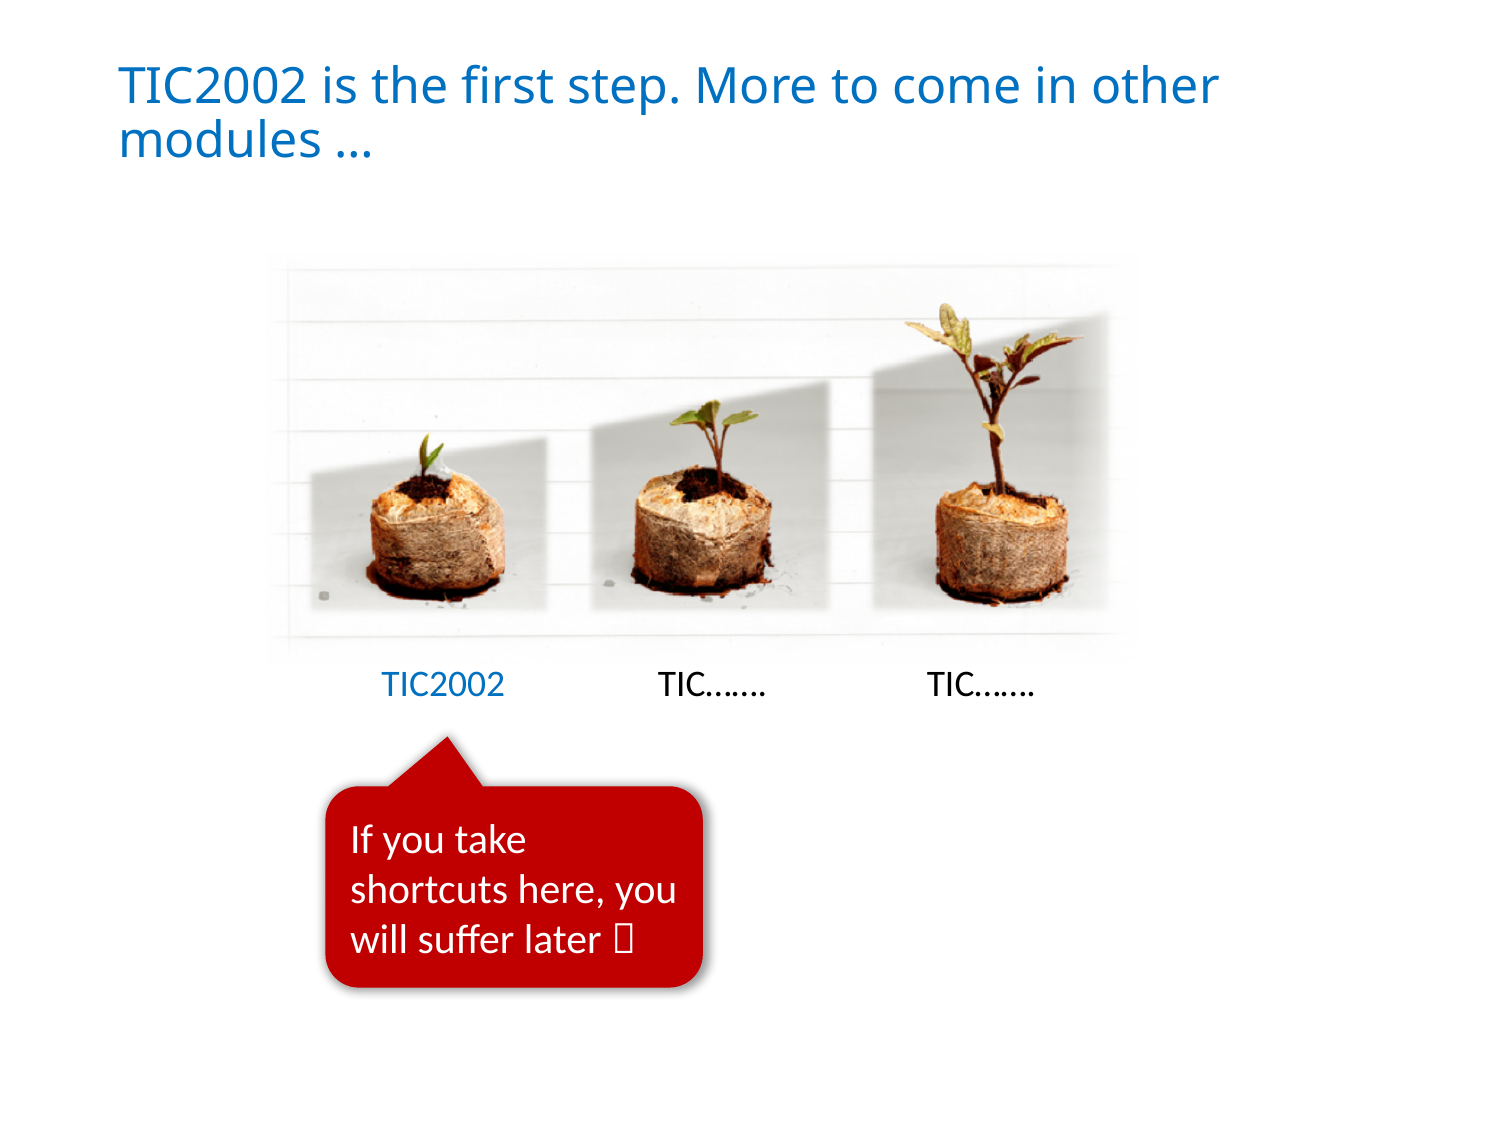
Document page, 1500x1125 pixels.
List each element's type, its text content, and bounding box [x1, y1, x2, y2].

text_box If you take shortcuts here, you will suffer later  [324, 734, 704, 989]
picture [211, 252, 1301, 668]
text_box TIC……. [623, 668, 802, 708]
text_box TIC……. [892, 668, 1071, 708]
title TIC2002 is the first step. More to come in other modules … [103, 59, 1397, 170]
text_box TIC2002 [354, 668, 533, 708]
